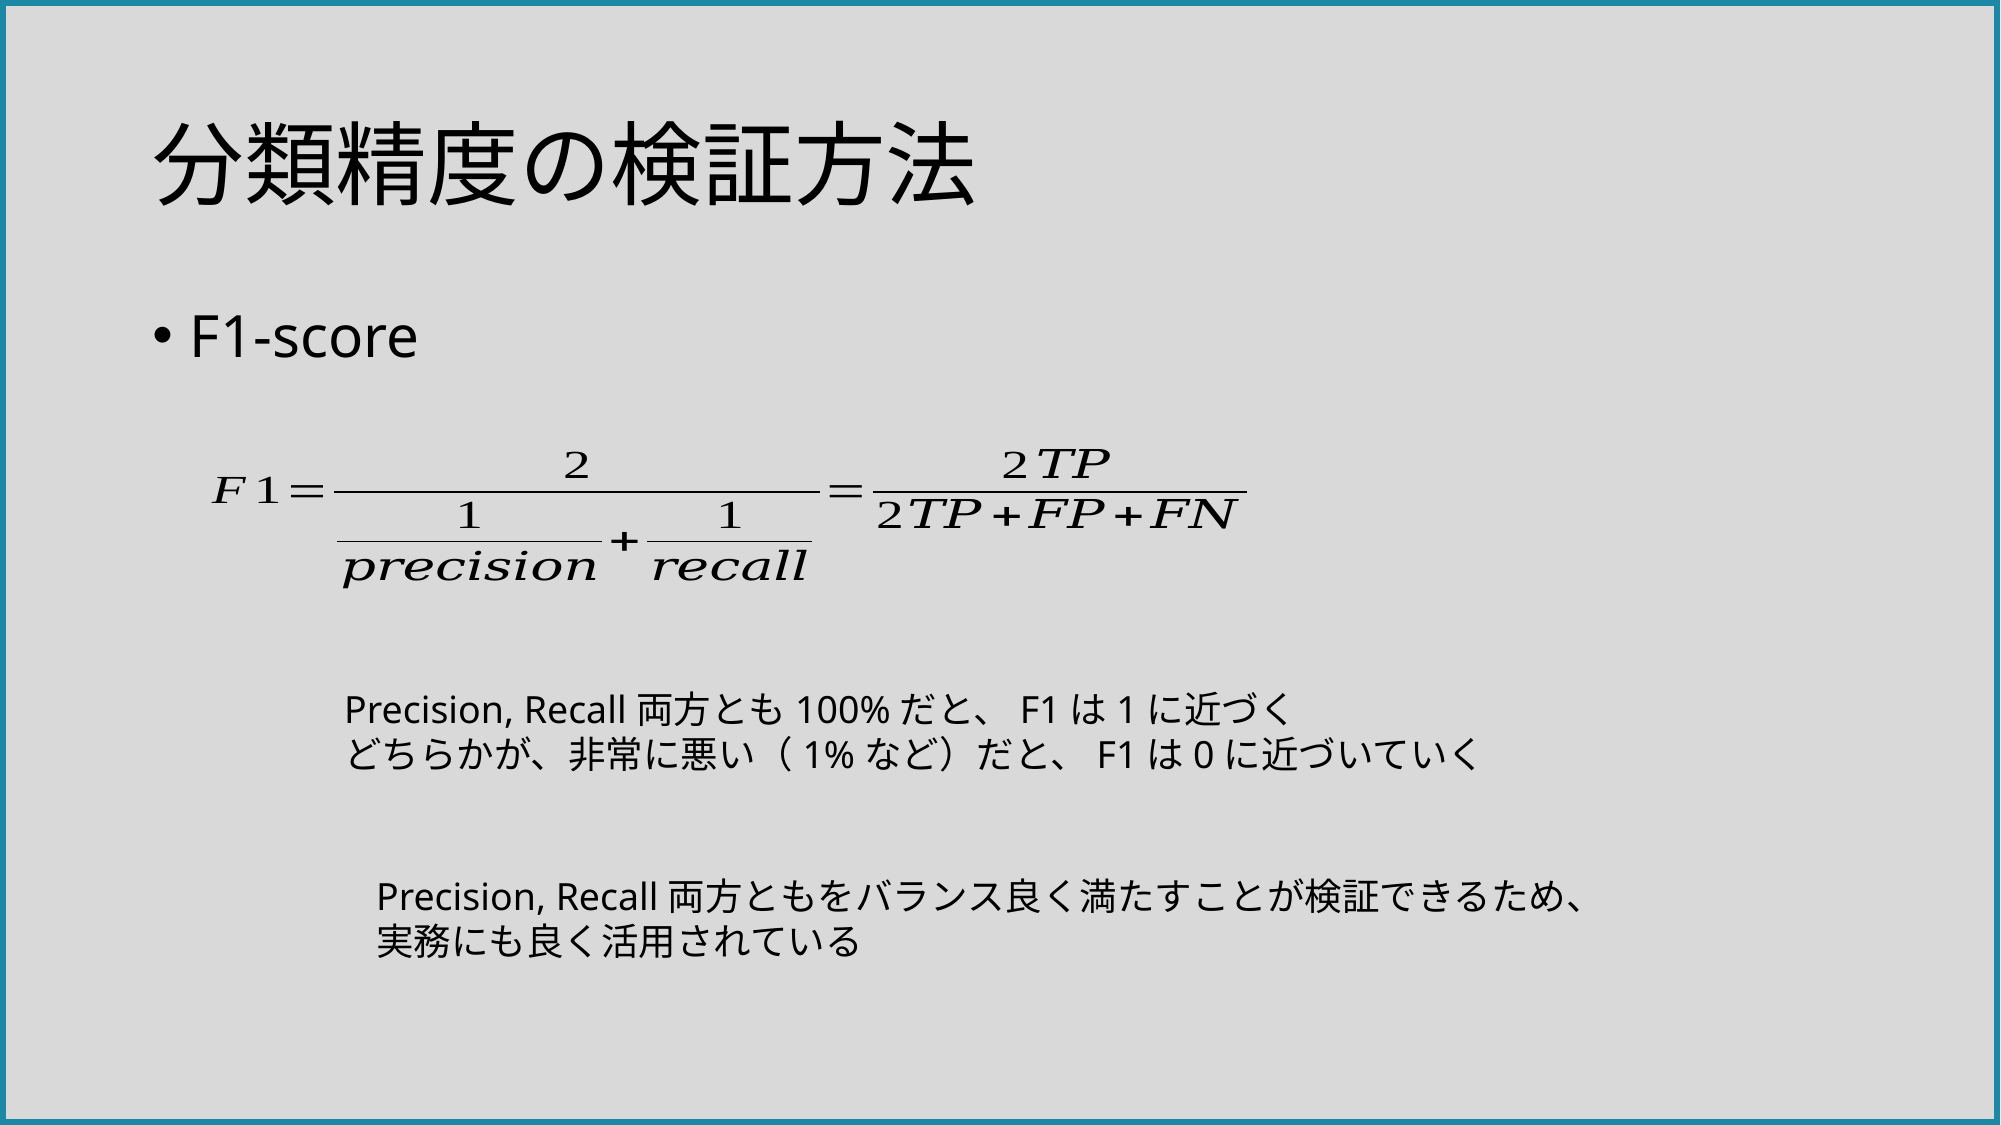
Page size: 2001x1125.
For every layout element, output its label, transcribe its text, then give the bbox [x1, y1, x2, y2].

text_box Precision, Recall両方ともをバランス良く満たすことが検証できるため、 実務にも良く活用されている [361, 865, 1619, 971]
list F1-score [137, 299, 1863, 1014]
text_box Precision, Recall両方とも100%だと、F1は1に近づく どちらかが、非常に悪い（1%など）だと、F1は0に近づいていく [329, 678, 1500, 784]
title 分類精度の検証方法 [137, 59, 1863, 278]
